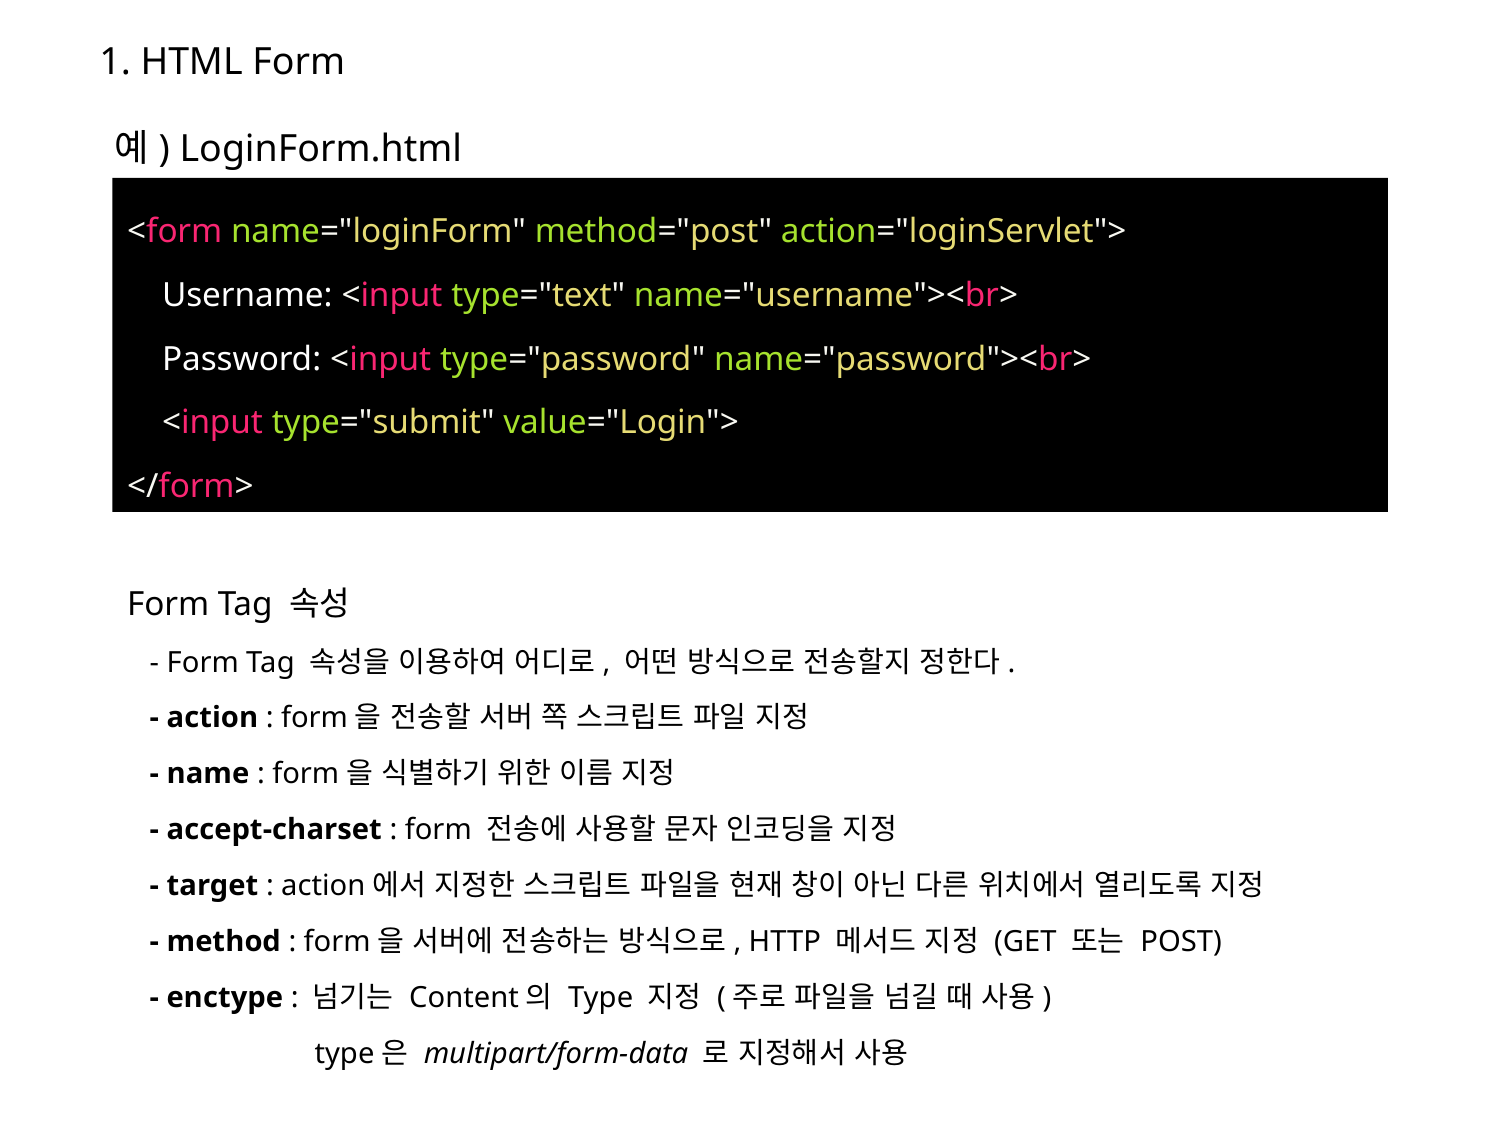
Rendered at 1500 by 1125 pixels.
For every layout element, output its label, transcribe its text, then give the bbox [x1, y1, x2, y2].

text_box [100, 89, 1389, 517]
text_box Form Tag 속성 - Form Tag 속성을 이용하여 어디로, 어떤 방식으로 전송할지 정한다. - action : form을 전송할 서버 쪽 스크립트 파일 지정 - name : form을 식별하기 위한 이름 지정 - accept-charset : form 전송에 사용할 문자 인코딩을 지정 - target : action에서 지정한 스크립트 파일을 현재 창이 아닌 다른 위치에서 열리도록 지정 - method : form을 서버에 전송하는 방식으로, HTTP 메서드 지정 (GET 또는 POST) - enctype : 넘기는 Content의 Type 지정 (주로 파일을 넘길 때 사용) type은 multipart/form-data 로 지정해서 사용 [112, 550, 1400, 1077]
text_box 1. HTML Form [84, 2, 361, 90]
